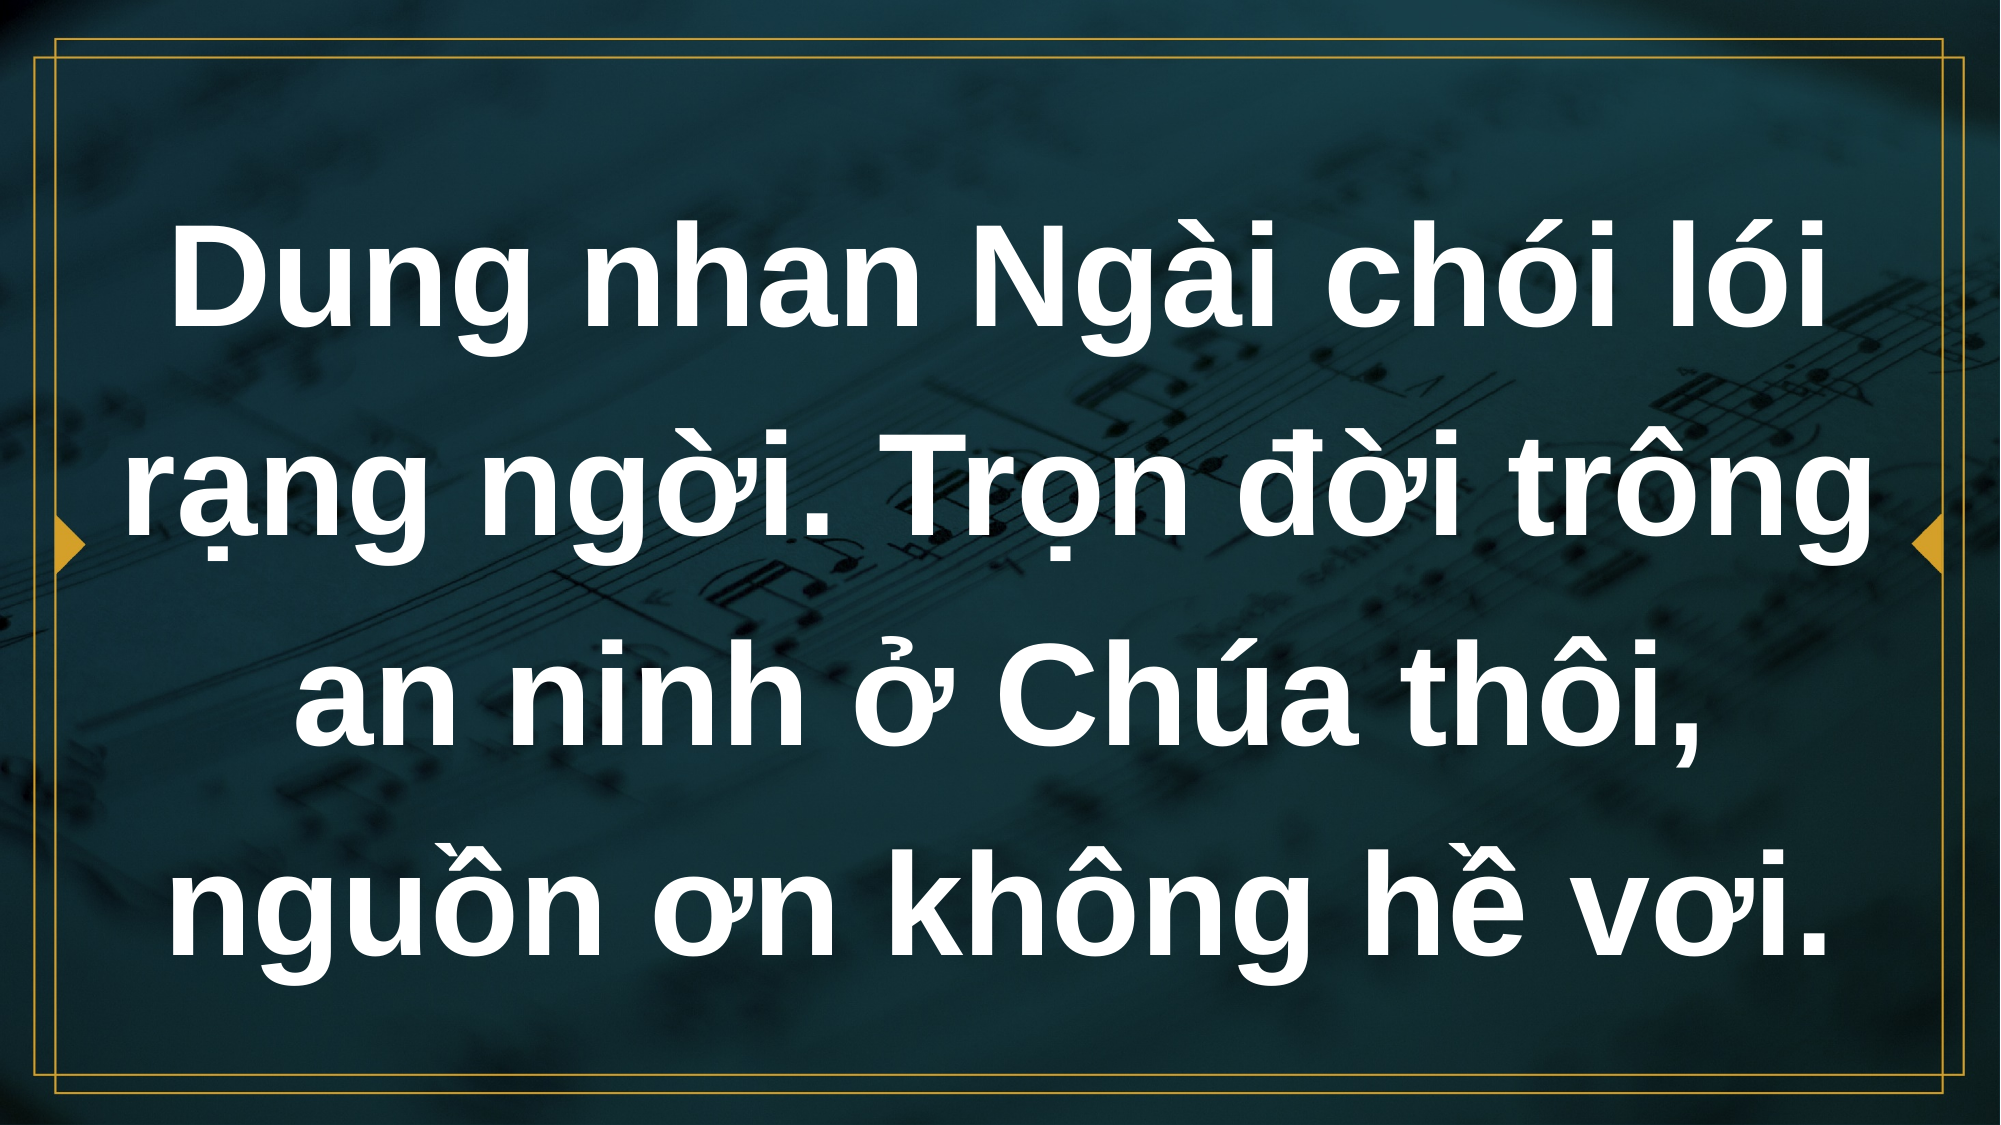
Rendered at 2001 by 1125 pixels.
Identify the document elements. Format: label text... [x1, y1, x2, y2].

picture [0, 0, 2000, 1125]
title Dung nhan Ngài chói lói rạng ngời. Trọn đời trông an ninh ở Chúa thôi, nguồn ơn không hề vơi. [55, 53, 1945, 1077]
